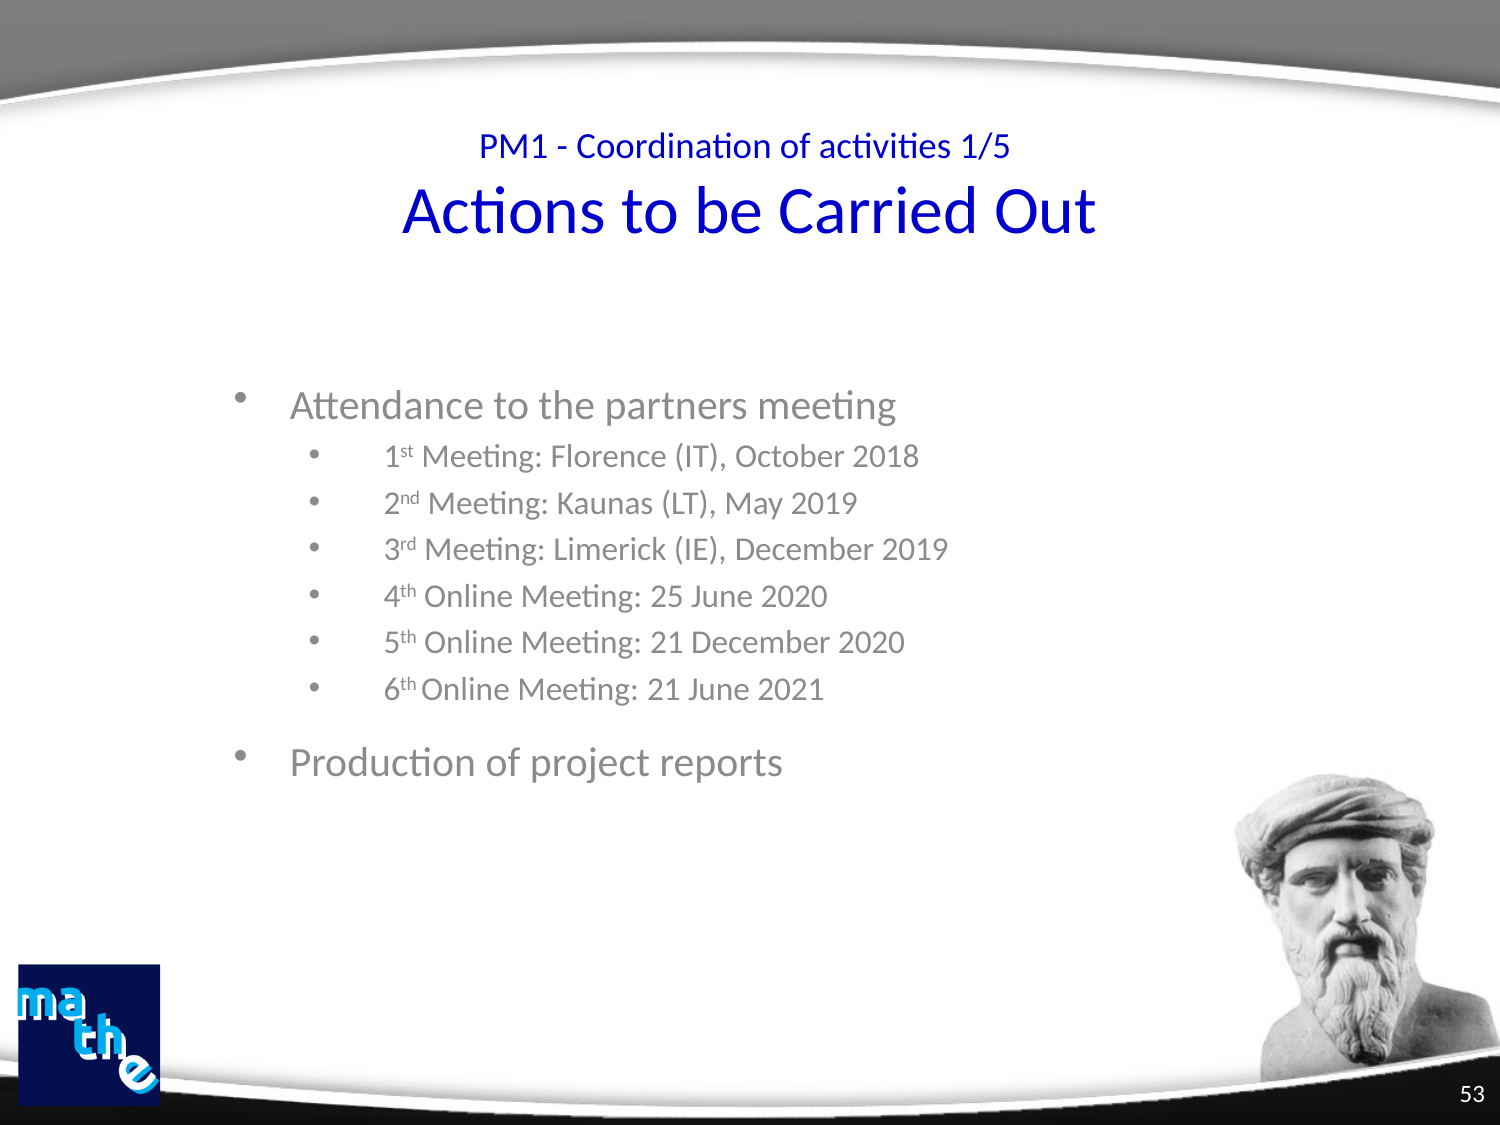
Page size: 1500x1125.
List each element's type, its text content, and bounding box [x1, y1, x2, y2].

subtitle Attendance to the partners meeting 1st Meeting: Florence (IT), October 2018 2nd Meeting: Kaunas (LT), May 2019 3rd Meeting: Limerick (IE), December 2019 4th Online Meeting: 25 June 2020 5th Online Meeting: 21 December 2020 6th Online Meeting: 21 June 2021 Production of project reports [218, 350, 1269, 846]
picture [0, 0, 1500, 1125]
title PM1 - Coordination of activities 1/5 Actions to be Carried Out [112, 113, 1388, 256]
